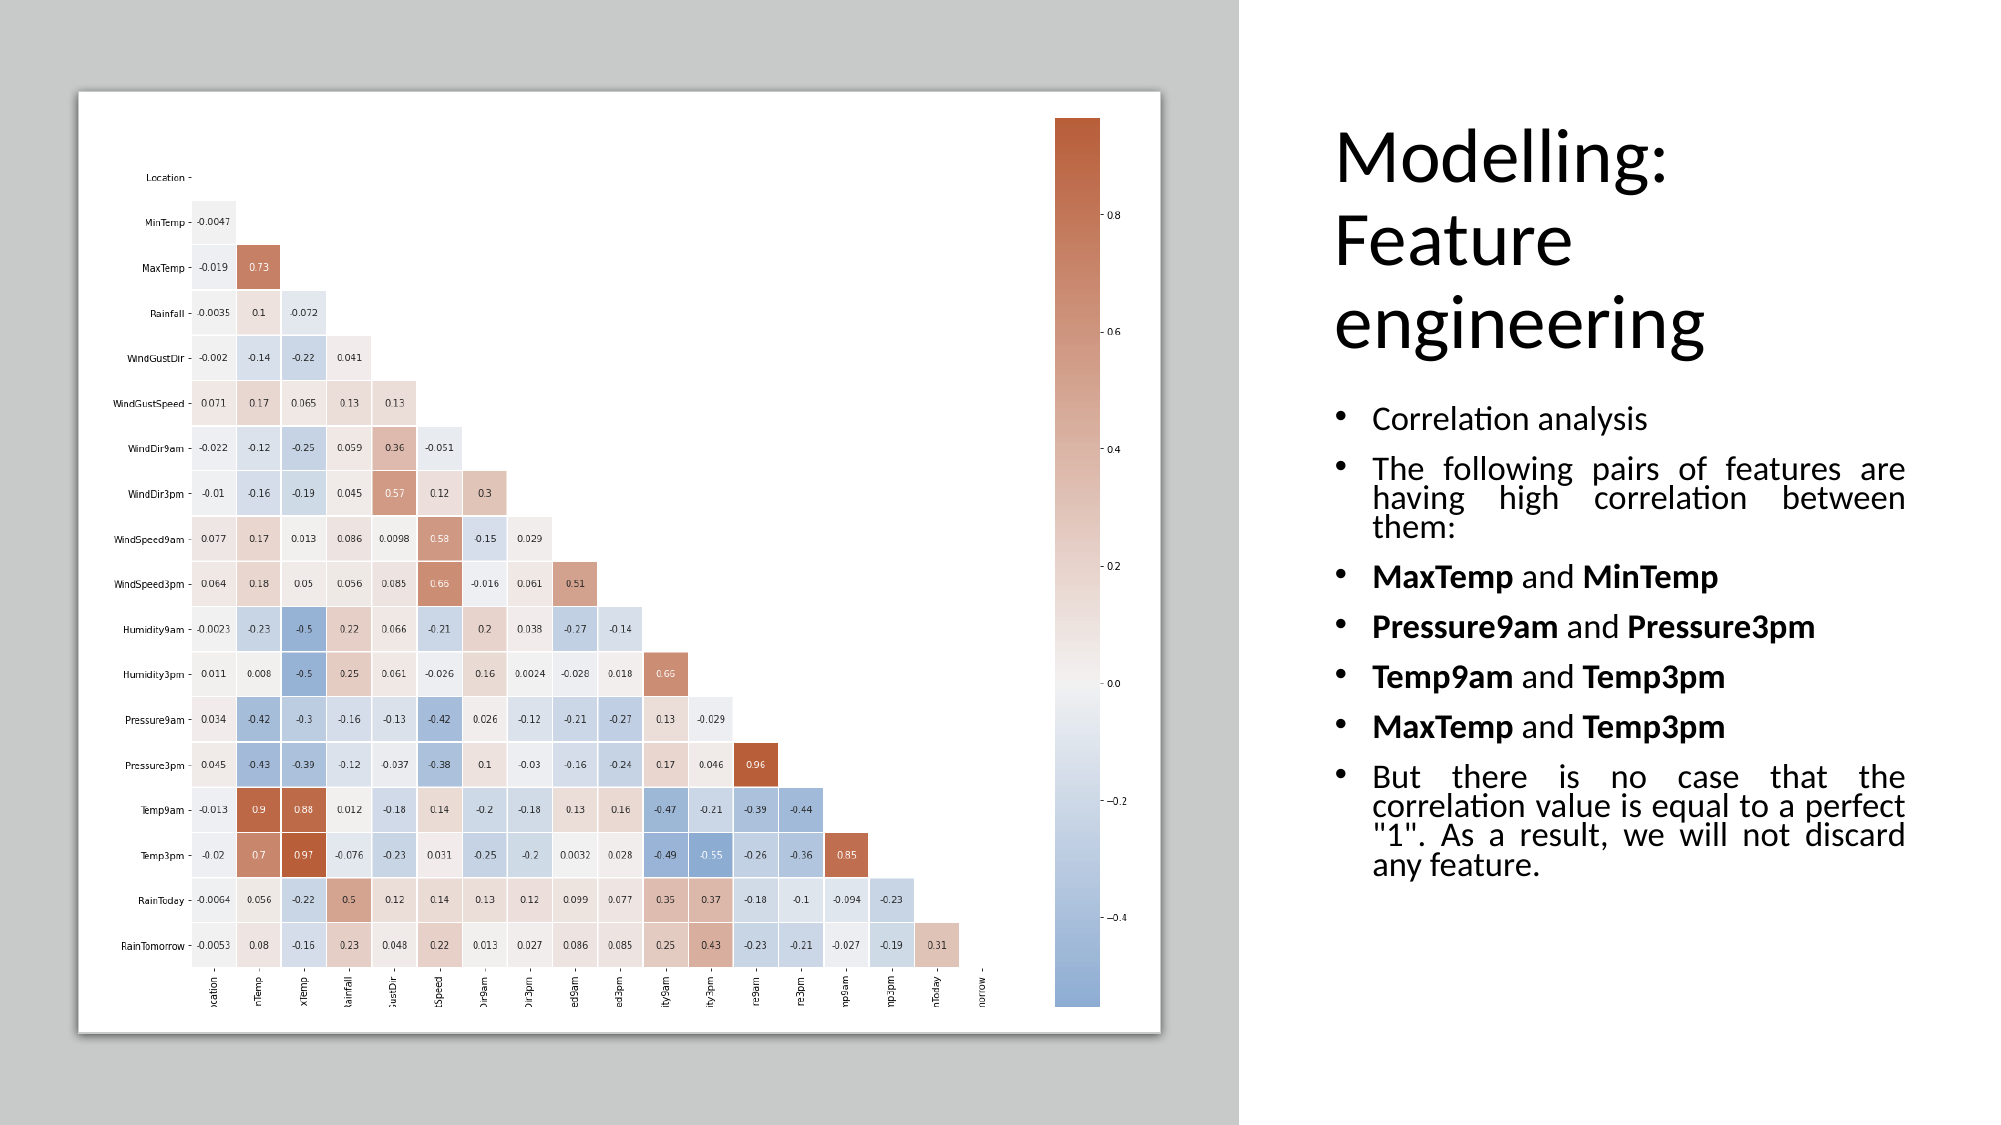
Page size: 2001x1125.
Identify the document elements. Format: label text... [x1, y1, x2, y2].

list Correlation analysis The following pairs of features are having high correlation between them: MaxTemp and MinTemp Pressure9am and Pressure3pm Temp9am and Temp3pm MaxTemp and Temp3pm But there is no case that the correlation value is equal to a perfect "1". As a result, we will not discard any feature. [1319, 399, 1922, 1020]
picture [105, 118, 1134, 1007]
text_box [78, 91, 1161, 1034]
text_box [0, 0, 1239, 1125]
title Modelling: Feature engineering [1319, 103, 1922, 379]
